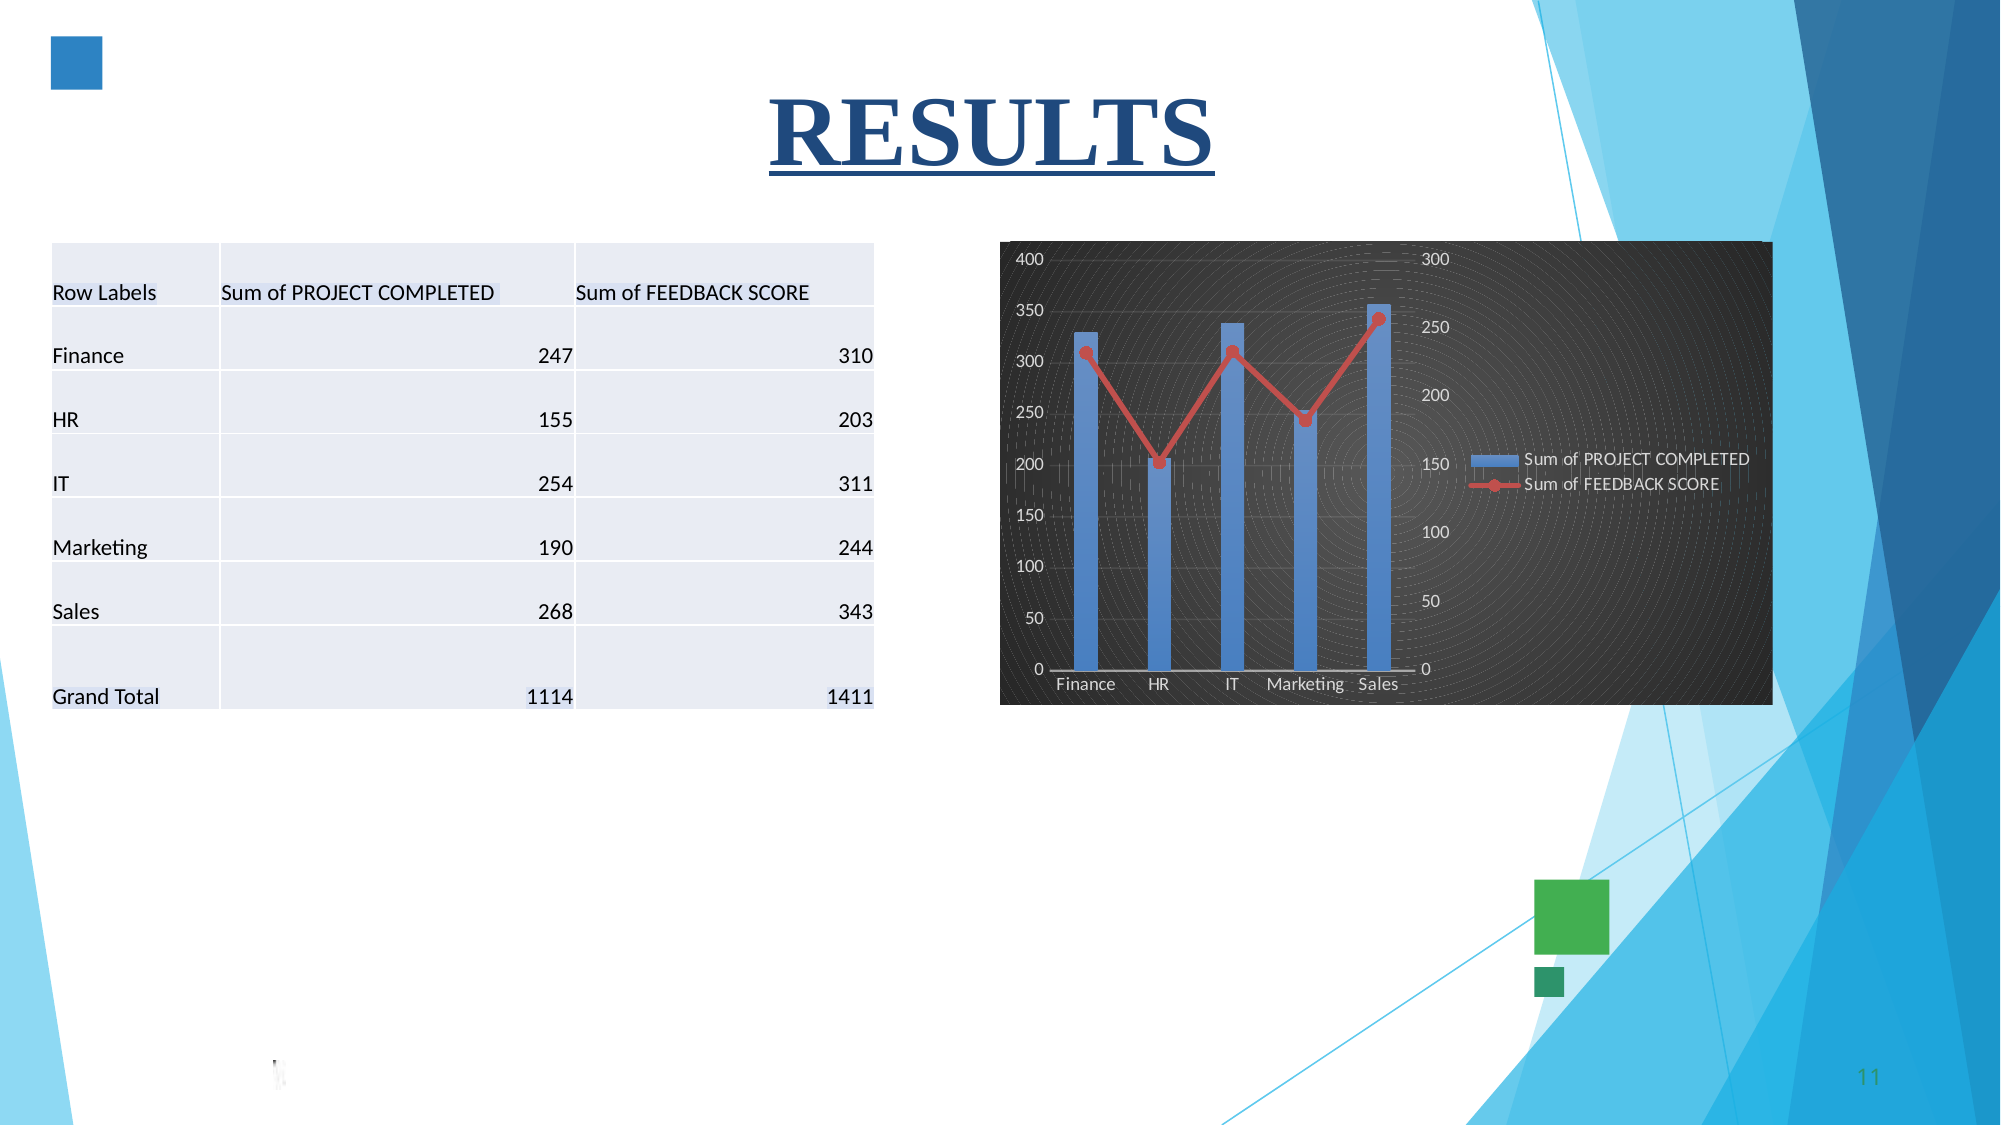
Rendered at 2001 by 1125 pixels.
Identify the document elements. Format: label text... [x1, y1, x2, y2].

table_cell 203 [576, 371, 874, 433]
table_cell IT [52, 434, 219, 496]
table_cell Grand Total [52, 626, 219, 709]
table_header Sum of FEEDBACK SCORE [576, 243, 874, 305]
picture [273, 1060, 287, 1091]
table_cell 247 [221, 307, 574, 369]
table_cell Marketing [52, 498, 219, 560]
table_header Row Labels [52, 243, 219, 305]
table_cell 244 [576, 498, 874, 560]
text_box [50, 36, 103, 90]
table_cell 311 [576, 434, 874, 496]
table_cell 1114 [221, 626, 574, 709]
text_box [1534, 967, 1565, 997]
table_cell Sales [52, 562, 219, 624]
table_cell 254 [221, 434, 574, 496]
table_cell 268 [221, 562, 574, 624]
table_cell 343 [576, 562, 874, 624]
title RESULTS [766, 63, 1235, 306]
table_cell 155 [221, 371, 574, 433]
table_cell HR [52, 371, 219, 433]
text_box 11 [1849, 1061, 1888, 1095]
chart [999, 241, 1773, 705]
table_cell 310 [576, 307, 874, 369]
text_box [1534, 879, 1610, 955]
table_cell Finance [52, 307, 219, 369]
table_header Sum of PROJECT COMPLETED [221, 243, 574, 305]
table_cell 1411 [576, 626, 874, 709]
table_cell 190 [221, 498, 574, 560]
